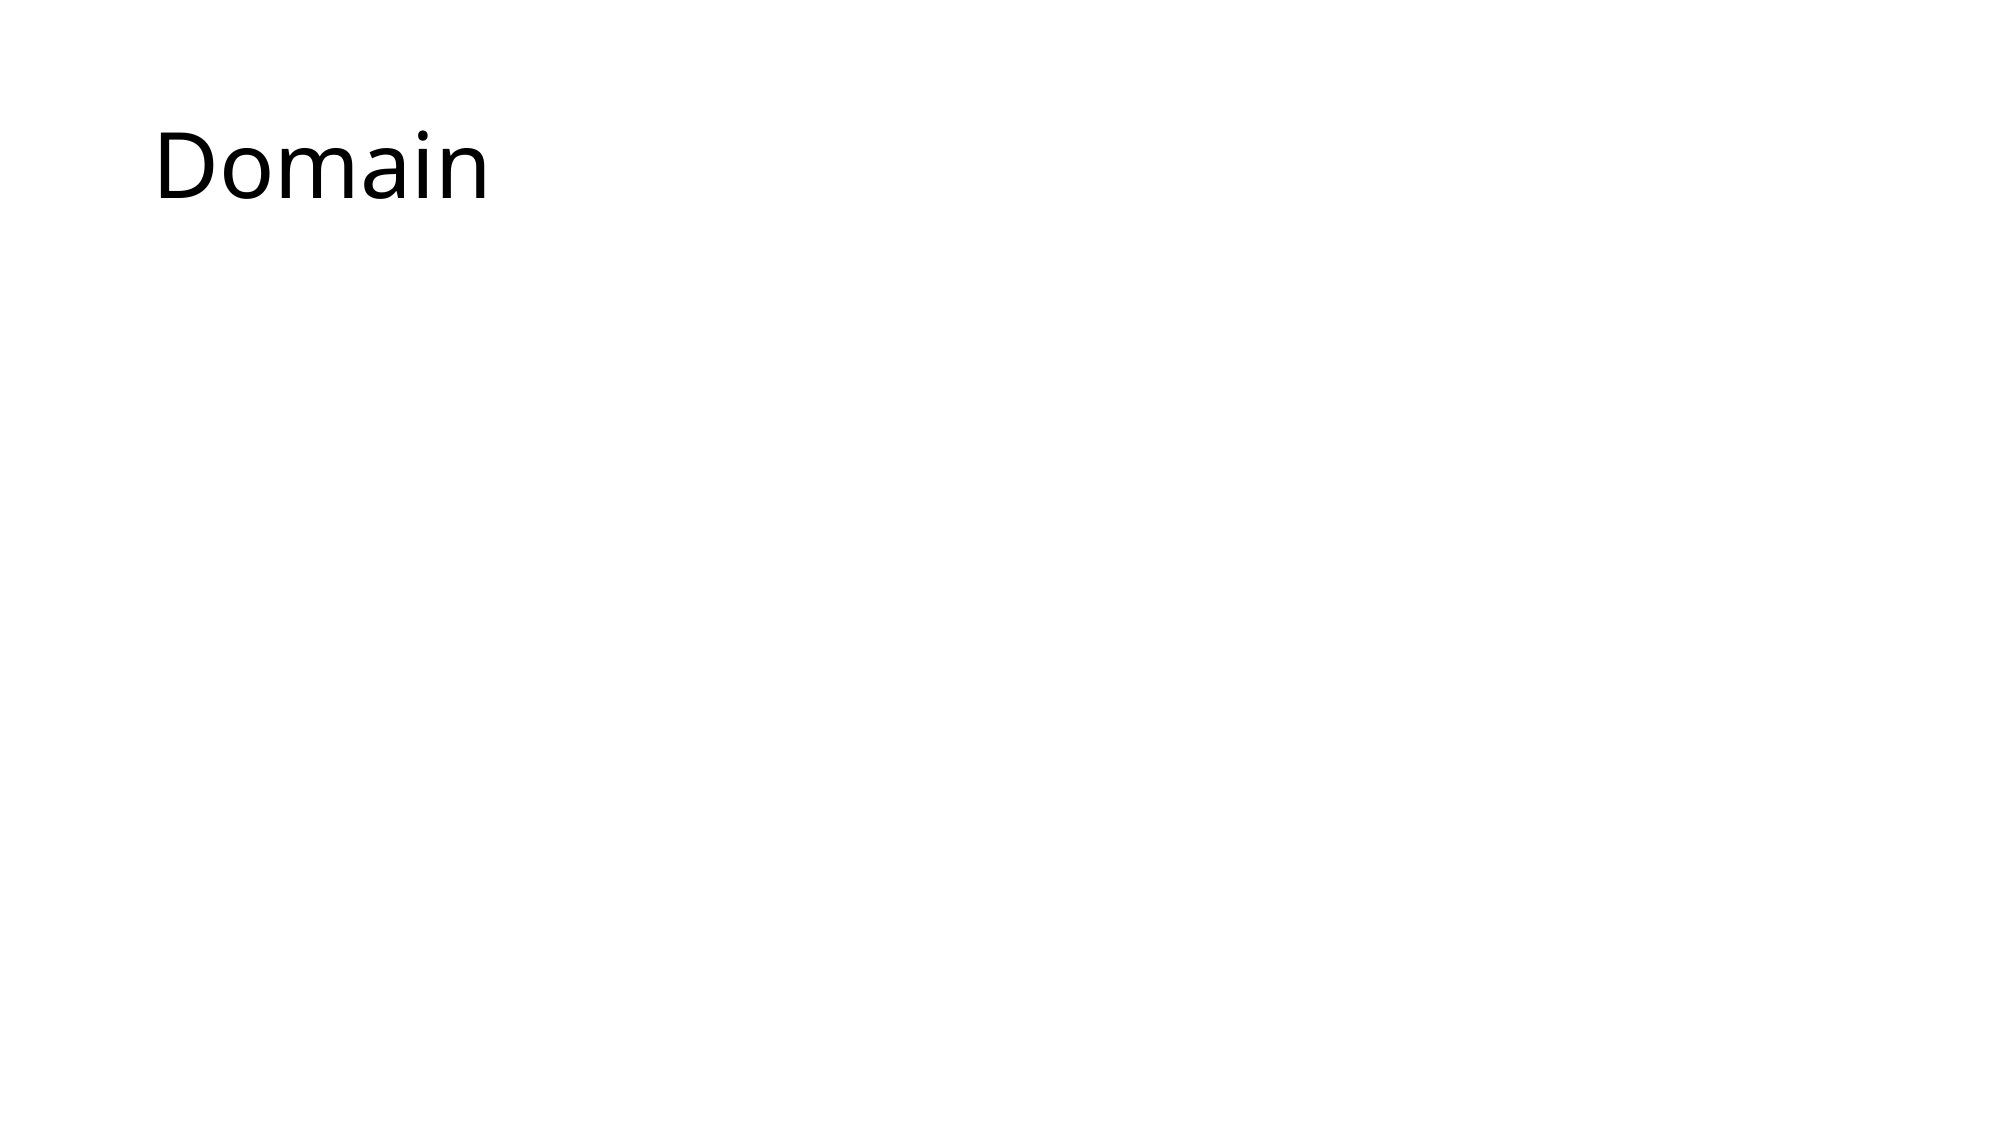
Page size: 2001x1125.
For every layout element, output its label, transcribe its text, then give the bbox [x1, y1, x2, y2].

title Domain [137, 59, 1863, 278]
